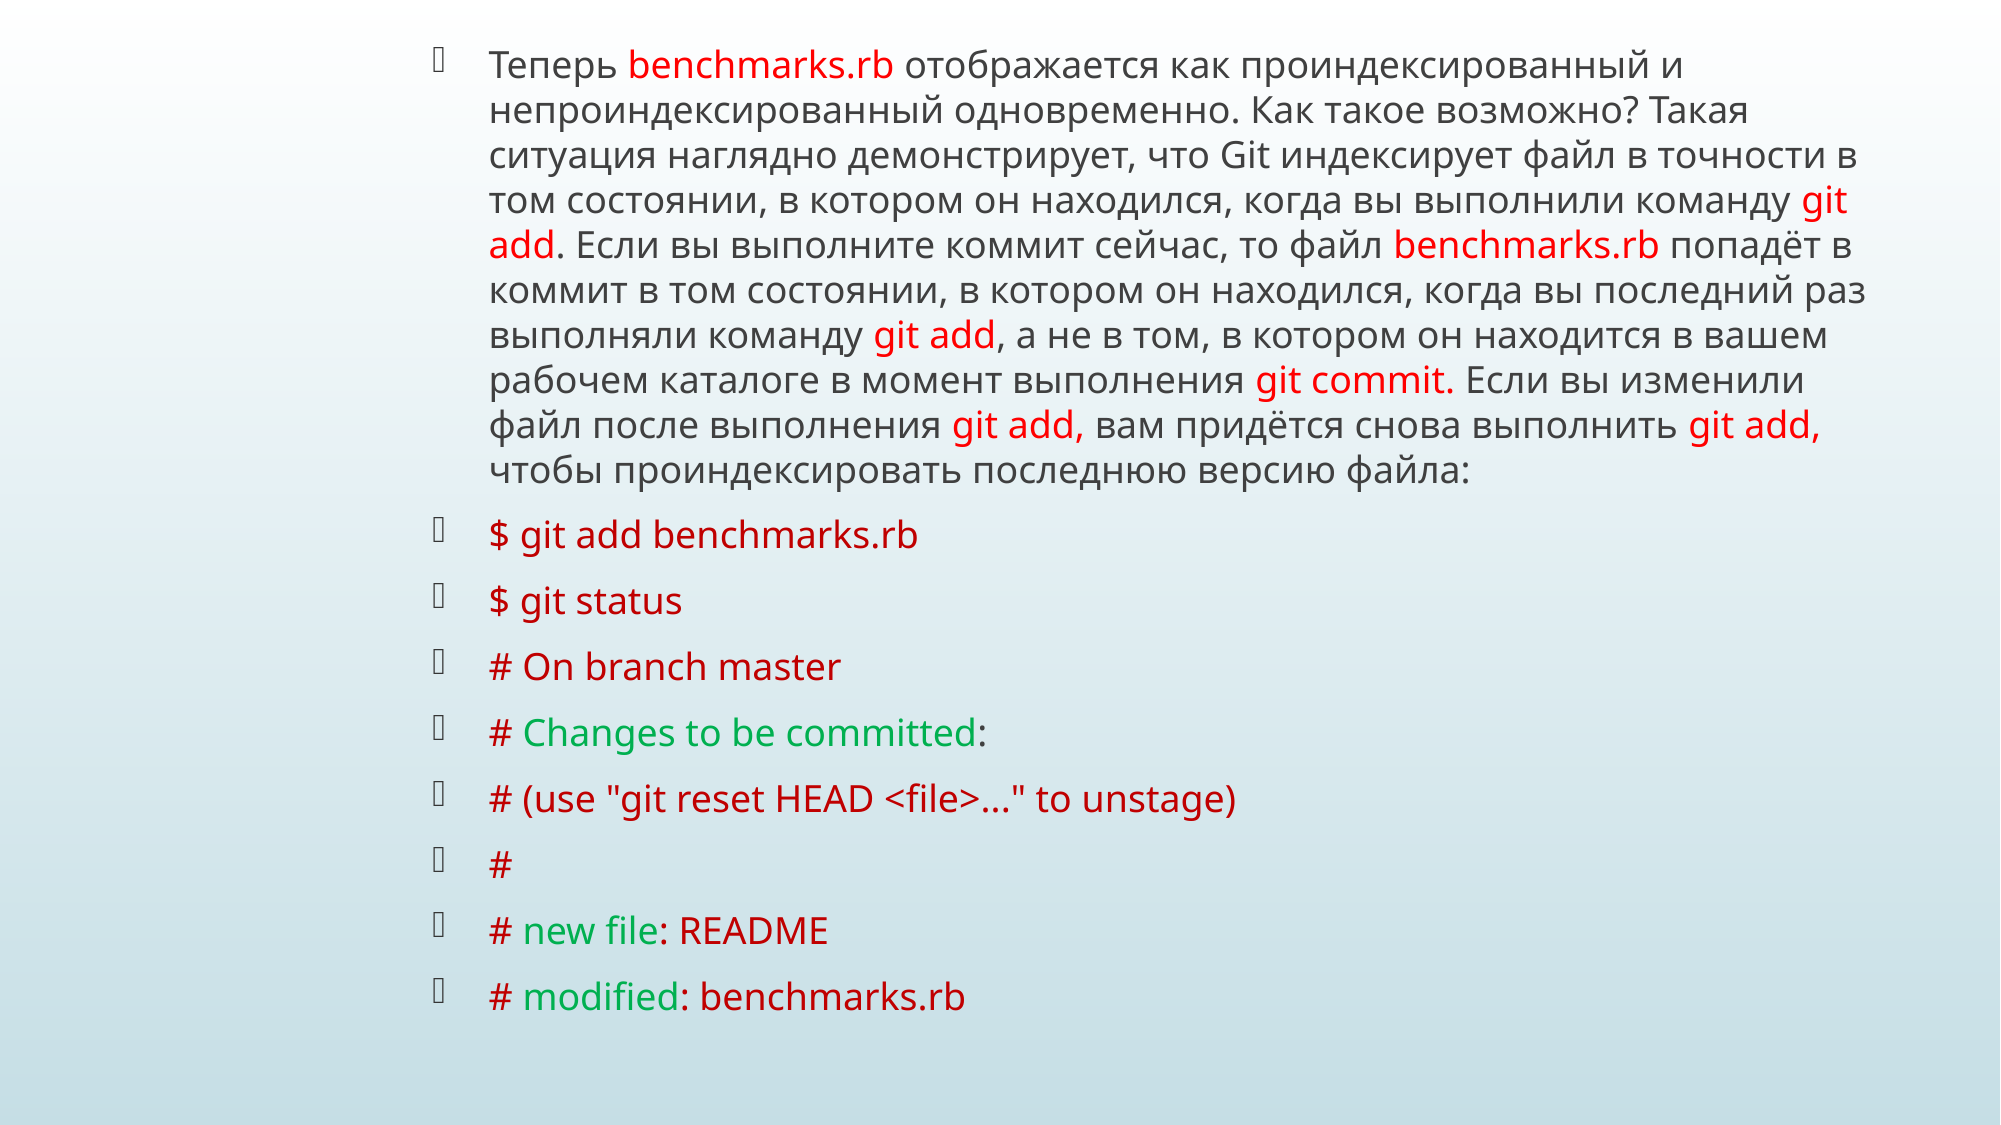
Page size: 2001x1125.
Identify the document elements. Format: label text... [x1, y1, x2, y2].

list Теперь benchmarks.rb отображается как проиндексированный и непроиндексированный одновременно. Как такое возможно? Такая ситуация наглядно демонстрирует, что Git индексирует файл в точности в том состоянии, в котором он находился, когда вы выполнили команду git add. Если вы выполните коммит сейчас, то файл benchmarks.rb попадёт в коммит в том состоянии, в котором он находился, когда вы последний раз выполняли команду git add, а не в том, в котором он находится в вашем рабочем каталоге в момент выполнения git commit. Если вы изменили файл после выполнения git add, вам придётся снова выполнить git add, чтобы проиндексировать последнюю версию файла: $ git add benchmarks.rb $ git status # On branch master # Changes to be committed: # (use "git reset HEAD <file>..." to unstage) # # new file: README # modified: benchmarks.rb [424, 32, 1888, 1095]
